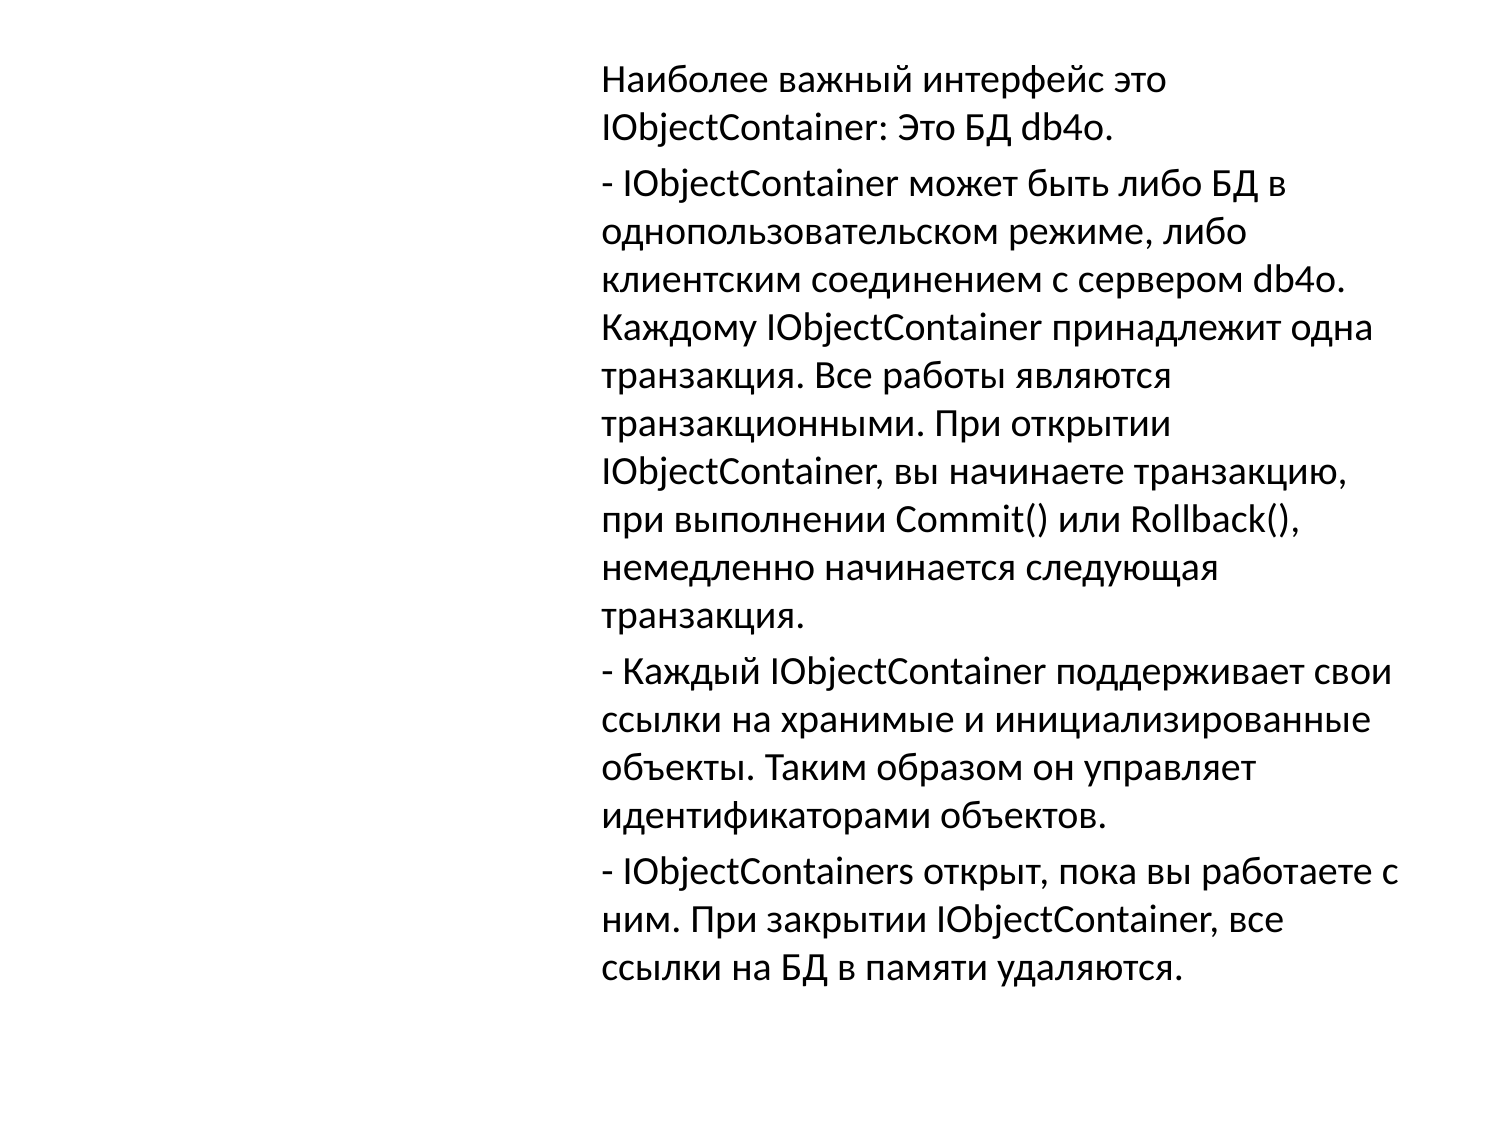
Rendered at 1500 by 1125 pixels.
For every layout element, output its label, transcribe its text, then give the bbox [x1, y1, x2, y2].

list Наиболее важный интерфейс это IObjectContainer: Это БД db4o. - IObjectContainer может быть либо БД в однопользовательском режиме, либо клиентским соединением с сервером db4o. Каждому IObjectContainer принадлежит одна транзакция. Все работы являются транзакционными. При открытии IObjectContainer, вы начинаете транзакцию, при выполнении Commit() или Rollback(), немедленно начинается следующая транзакция. - Каждый IObjectContainer поддерживает свои ссылки на хранимые и инициализированные объекты. Таким образом он управляет идентификаторами объектов. - IObjectContainers открыт, пока вы работаете с ним. При закрытии IObjectContainer, все ссылки на БД в памяти удаляются. [586, 44, 1425, 1005]
